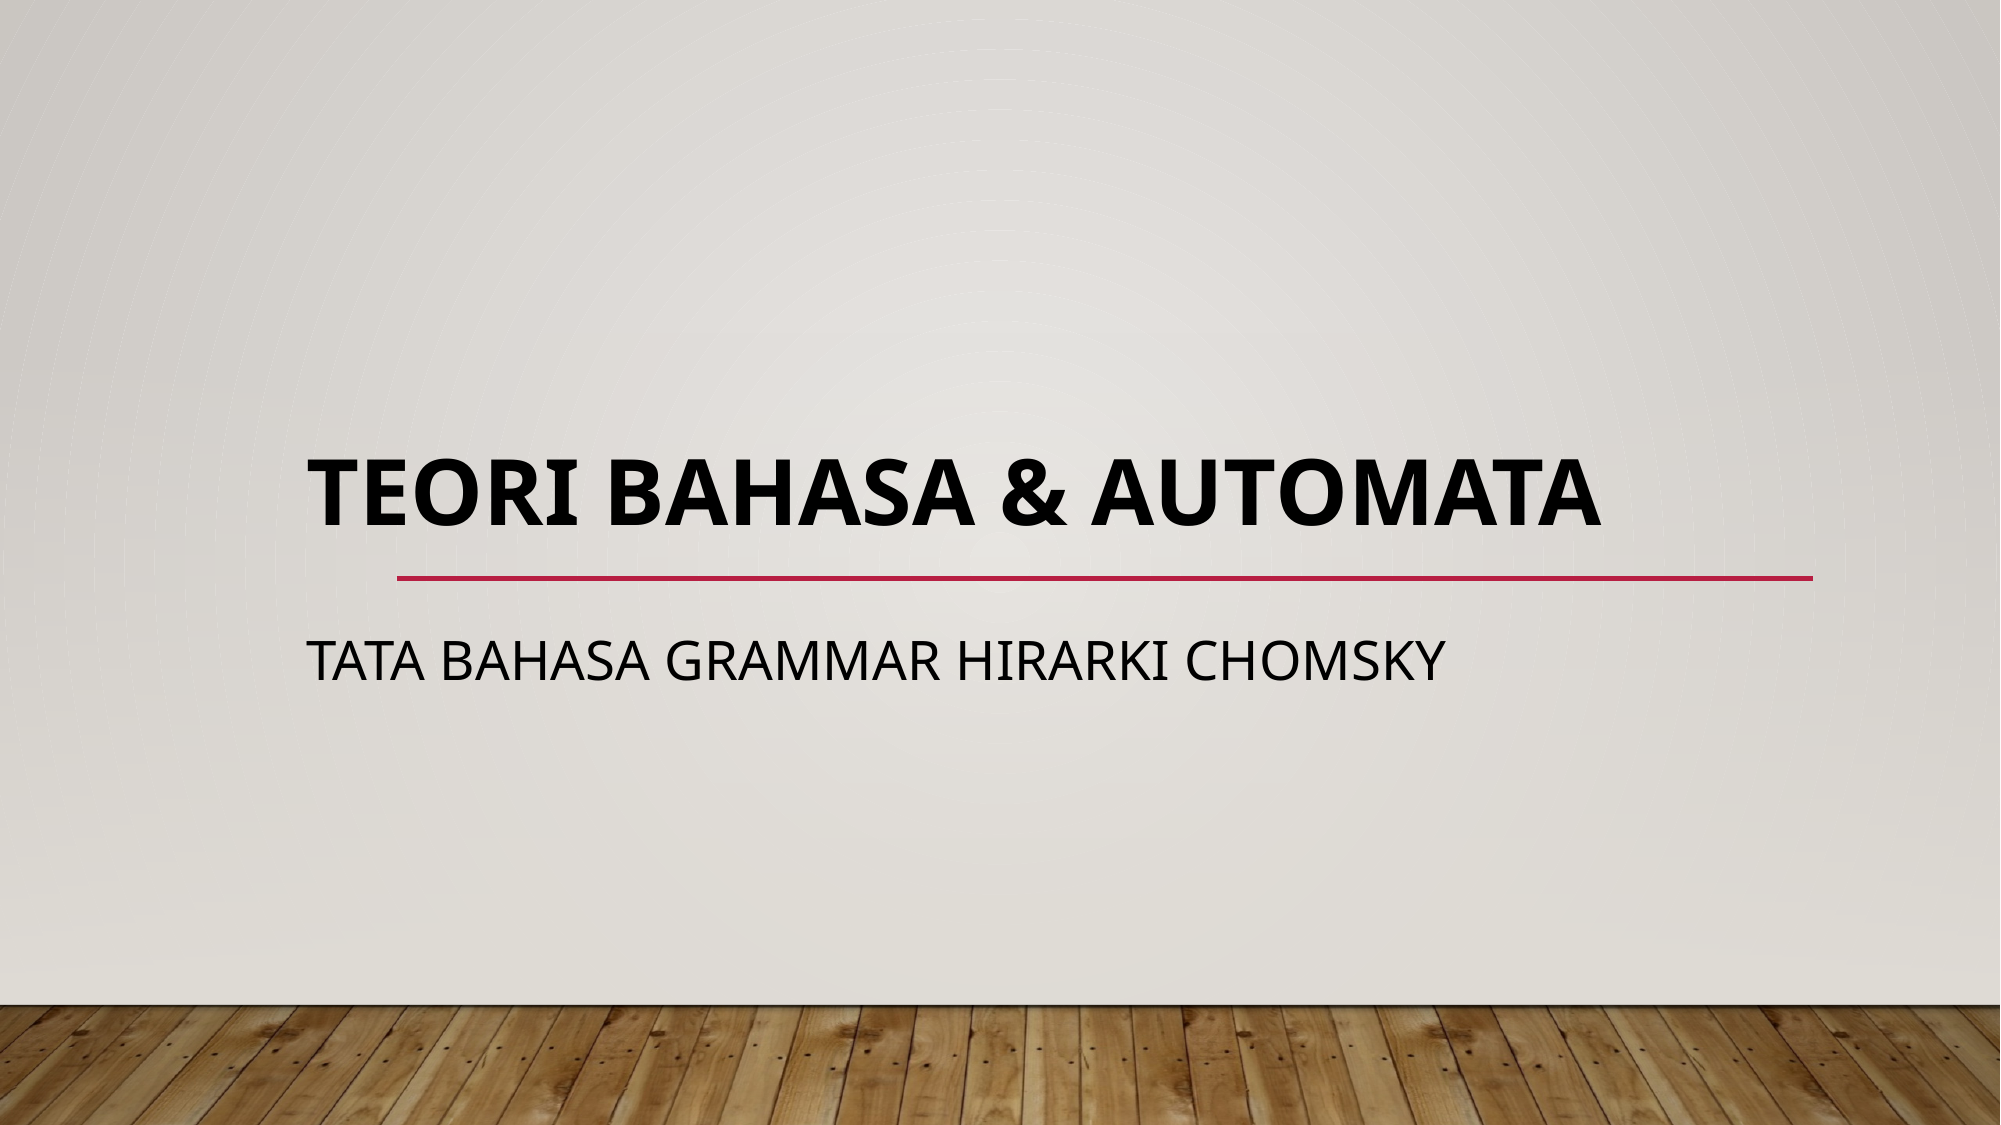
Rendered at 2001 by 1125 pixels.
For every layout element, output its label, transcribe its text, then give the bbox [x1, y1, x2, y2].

title TEORI BAHASA & AUTOMATA [291, 385, 1709, 546]
subtitle Tata Bahasa Grammar hirarki chomsky [291, 597, 1709, 759]
picture [0, 1005, 2000, 1125]
